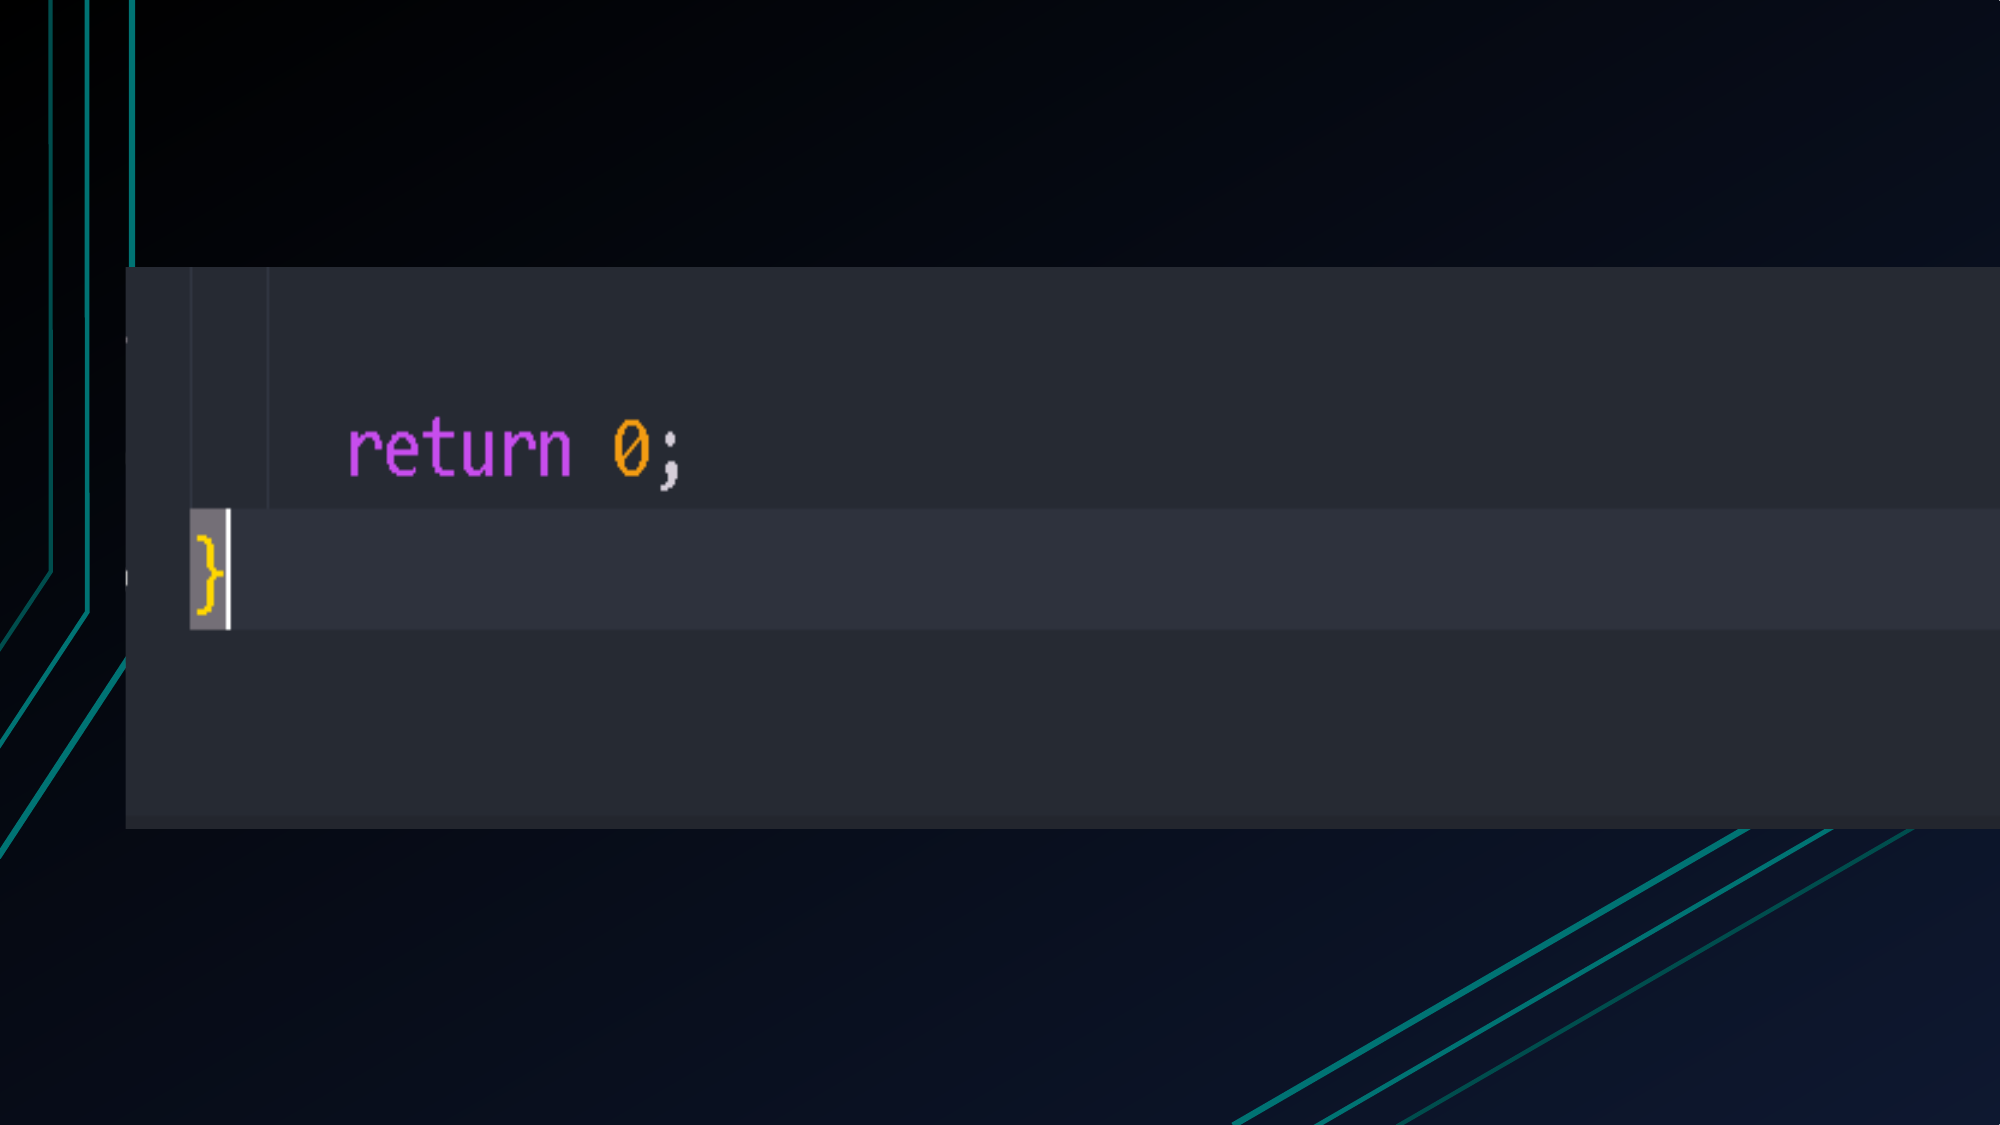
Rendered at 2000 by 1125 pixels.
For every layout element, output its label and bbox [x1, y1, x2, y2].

picture [125, 266, 2000, 830]
